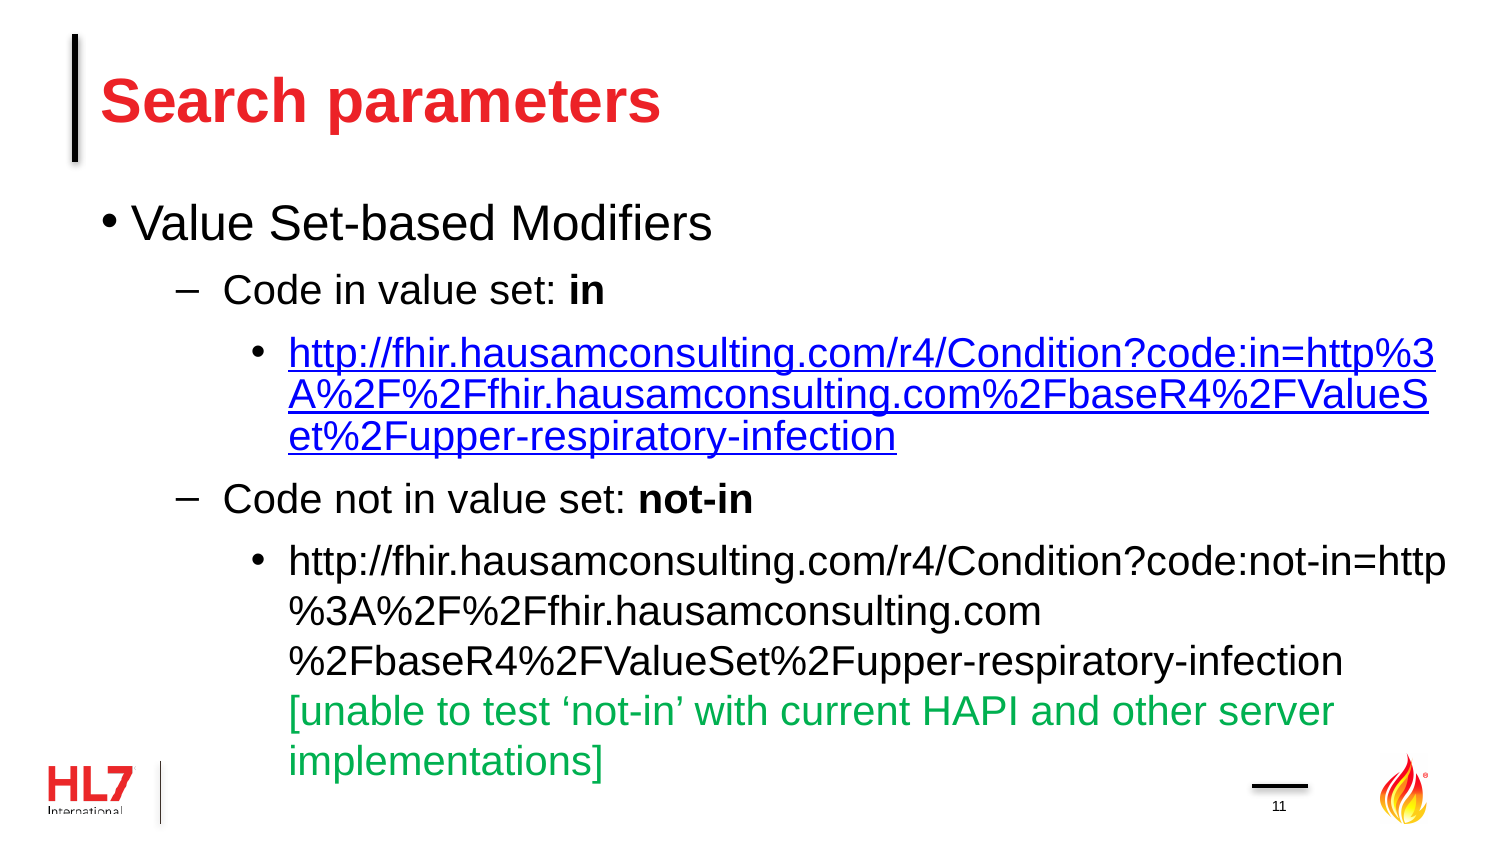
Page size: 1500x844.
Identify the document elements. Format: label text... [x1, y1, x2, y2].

picture [1380, 753, 1428, 824]
title Search parameters [100, 33, 1451, 163]
slide_number 11 [1257, 788, 1302, 815]
list Value Set-based Modifiers Code in value set: in http://fhir.hausamconsulting.com/r4/Condition?code:in=http%3A%2F%2Ffhir.hausamconsulting.com%2FbaseR4%2FValueSet%2Fupper-respiratory-infection Code not in value set: not-in http://fhir.hausamconsulting.com/r4/Condition?code:not-in=http%3A%2F%2Ffhir.hausamconsulting.com%2FbaseR4%2FValueSet%2Fupper-respiratory-infection [unable to test ‘not-in’ with current HAPI and other server implementations] [100, 190, 1451, 671]
